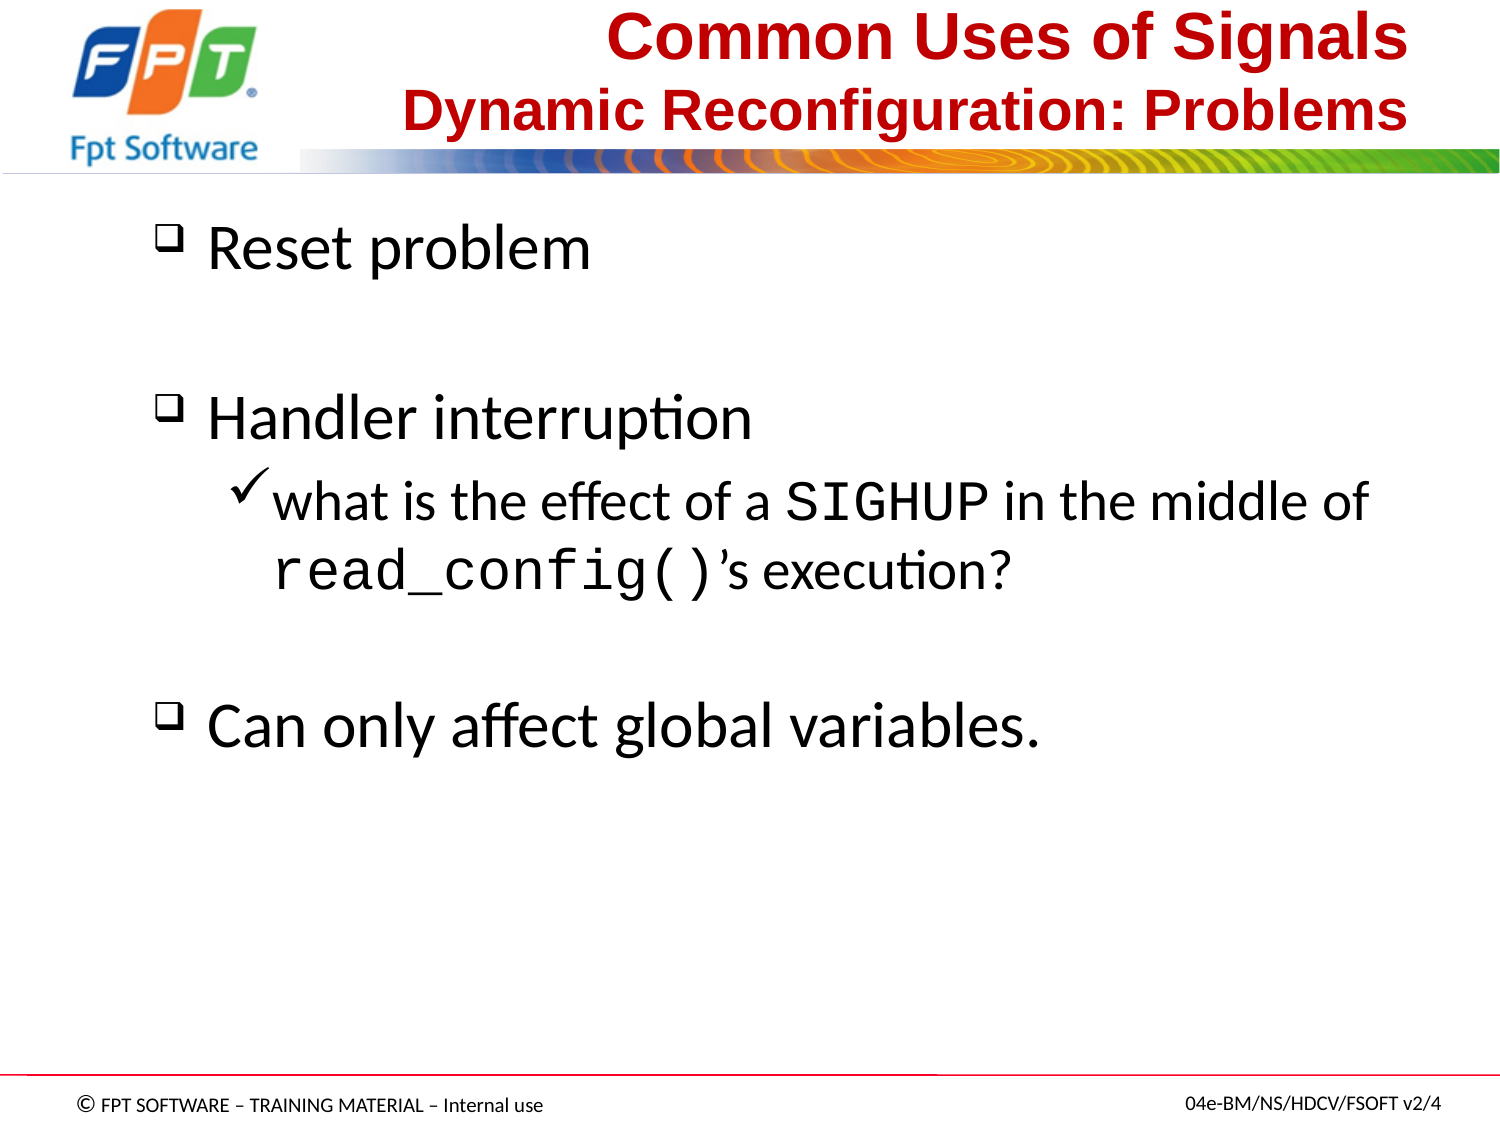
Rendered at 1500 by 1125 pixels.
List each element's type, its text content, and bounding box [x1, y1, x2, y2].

title Common Uses of Signals Dynamic Reconfiguration: Problems [74, 0, 1426, 151]
picture [0, 8, 1500, 300]
list Reset problem Handler interruption what is the effect of a SIGHUP in the middle of read_config()’s execution? Can only affect global variables. [137, 196, 1413, 772]
